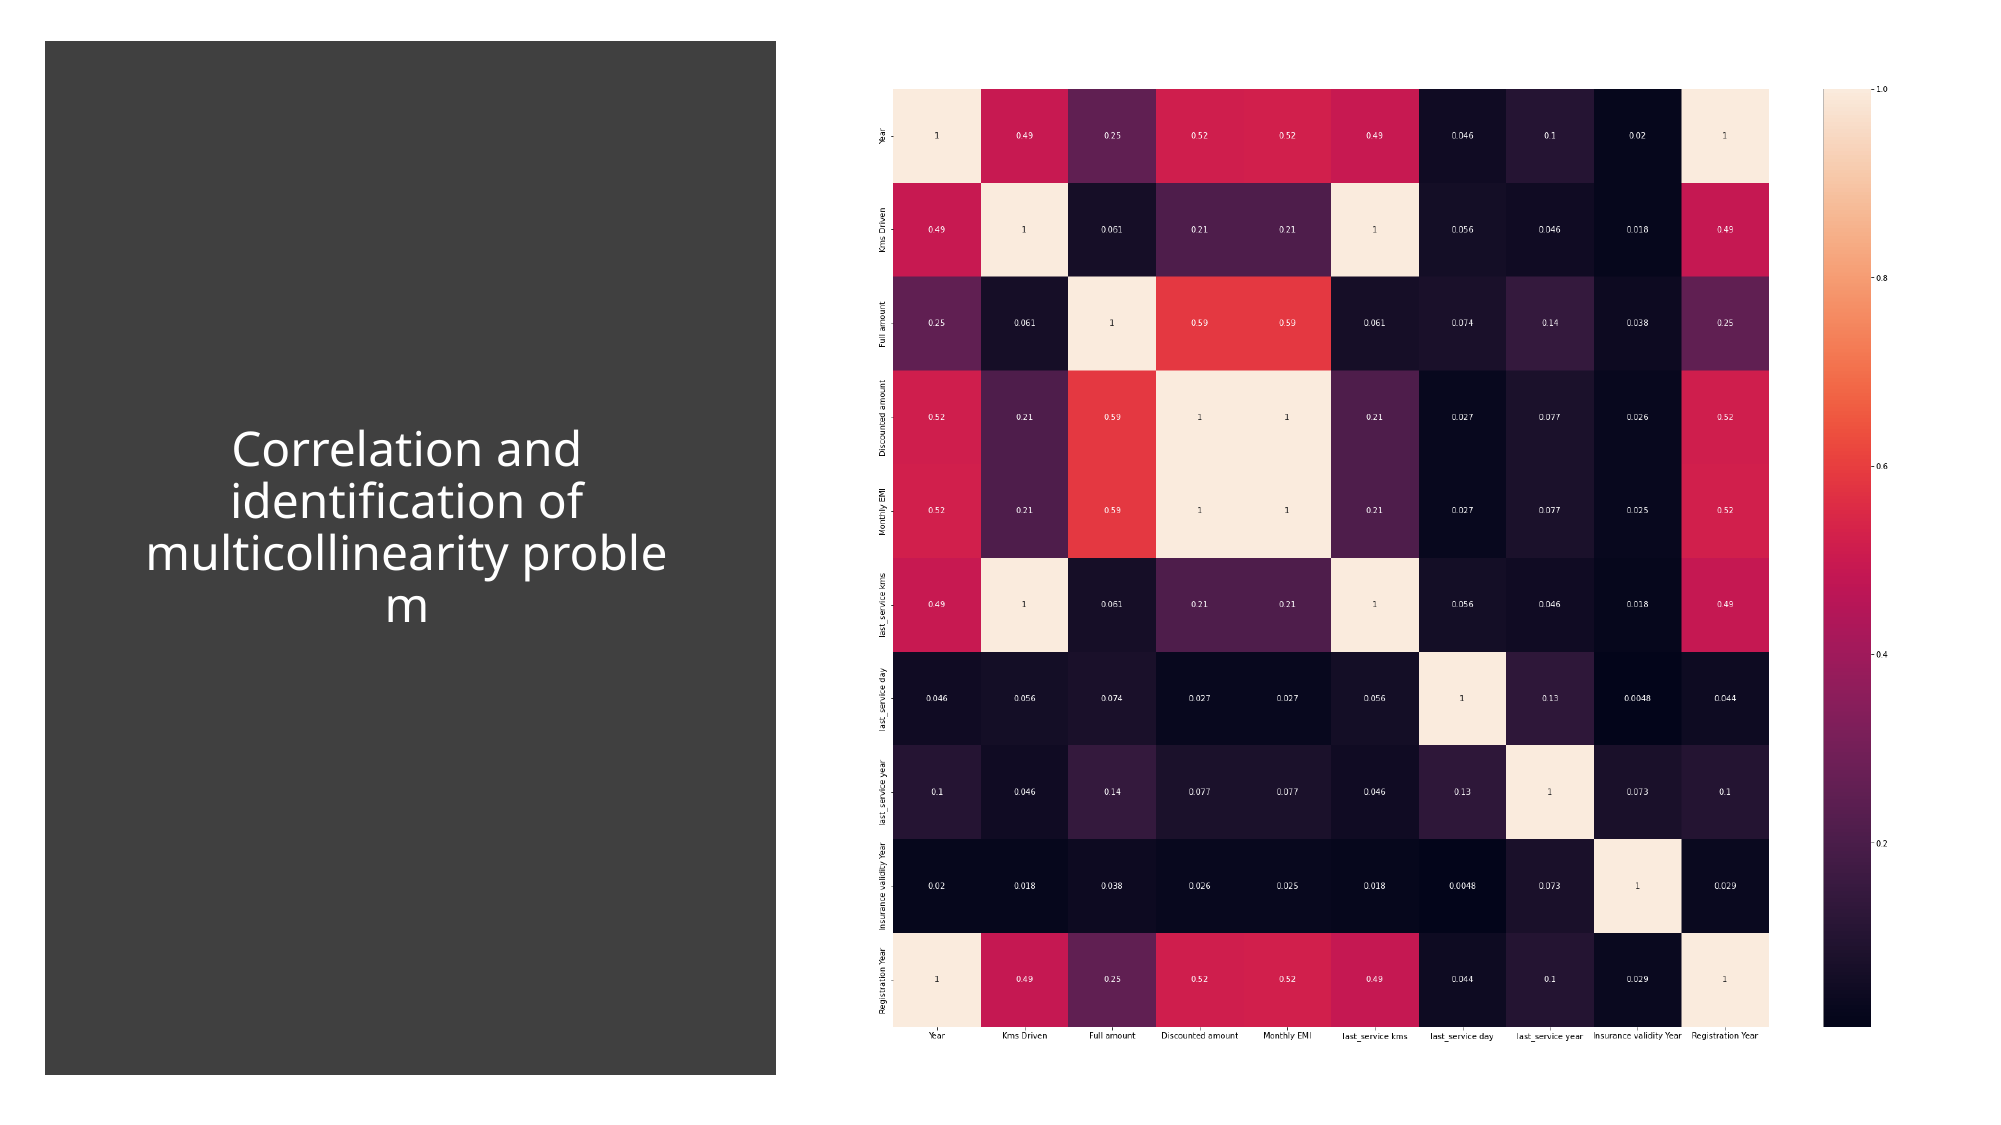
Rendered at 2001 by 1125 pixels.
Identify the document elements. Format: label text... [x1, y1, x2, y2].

text_box [54, 50, 767, 1066]
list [873, 80, 1893, 1046]
title Correlation and identification of multicollinearity problem [121, 121, 693, 936]
